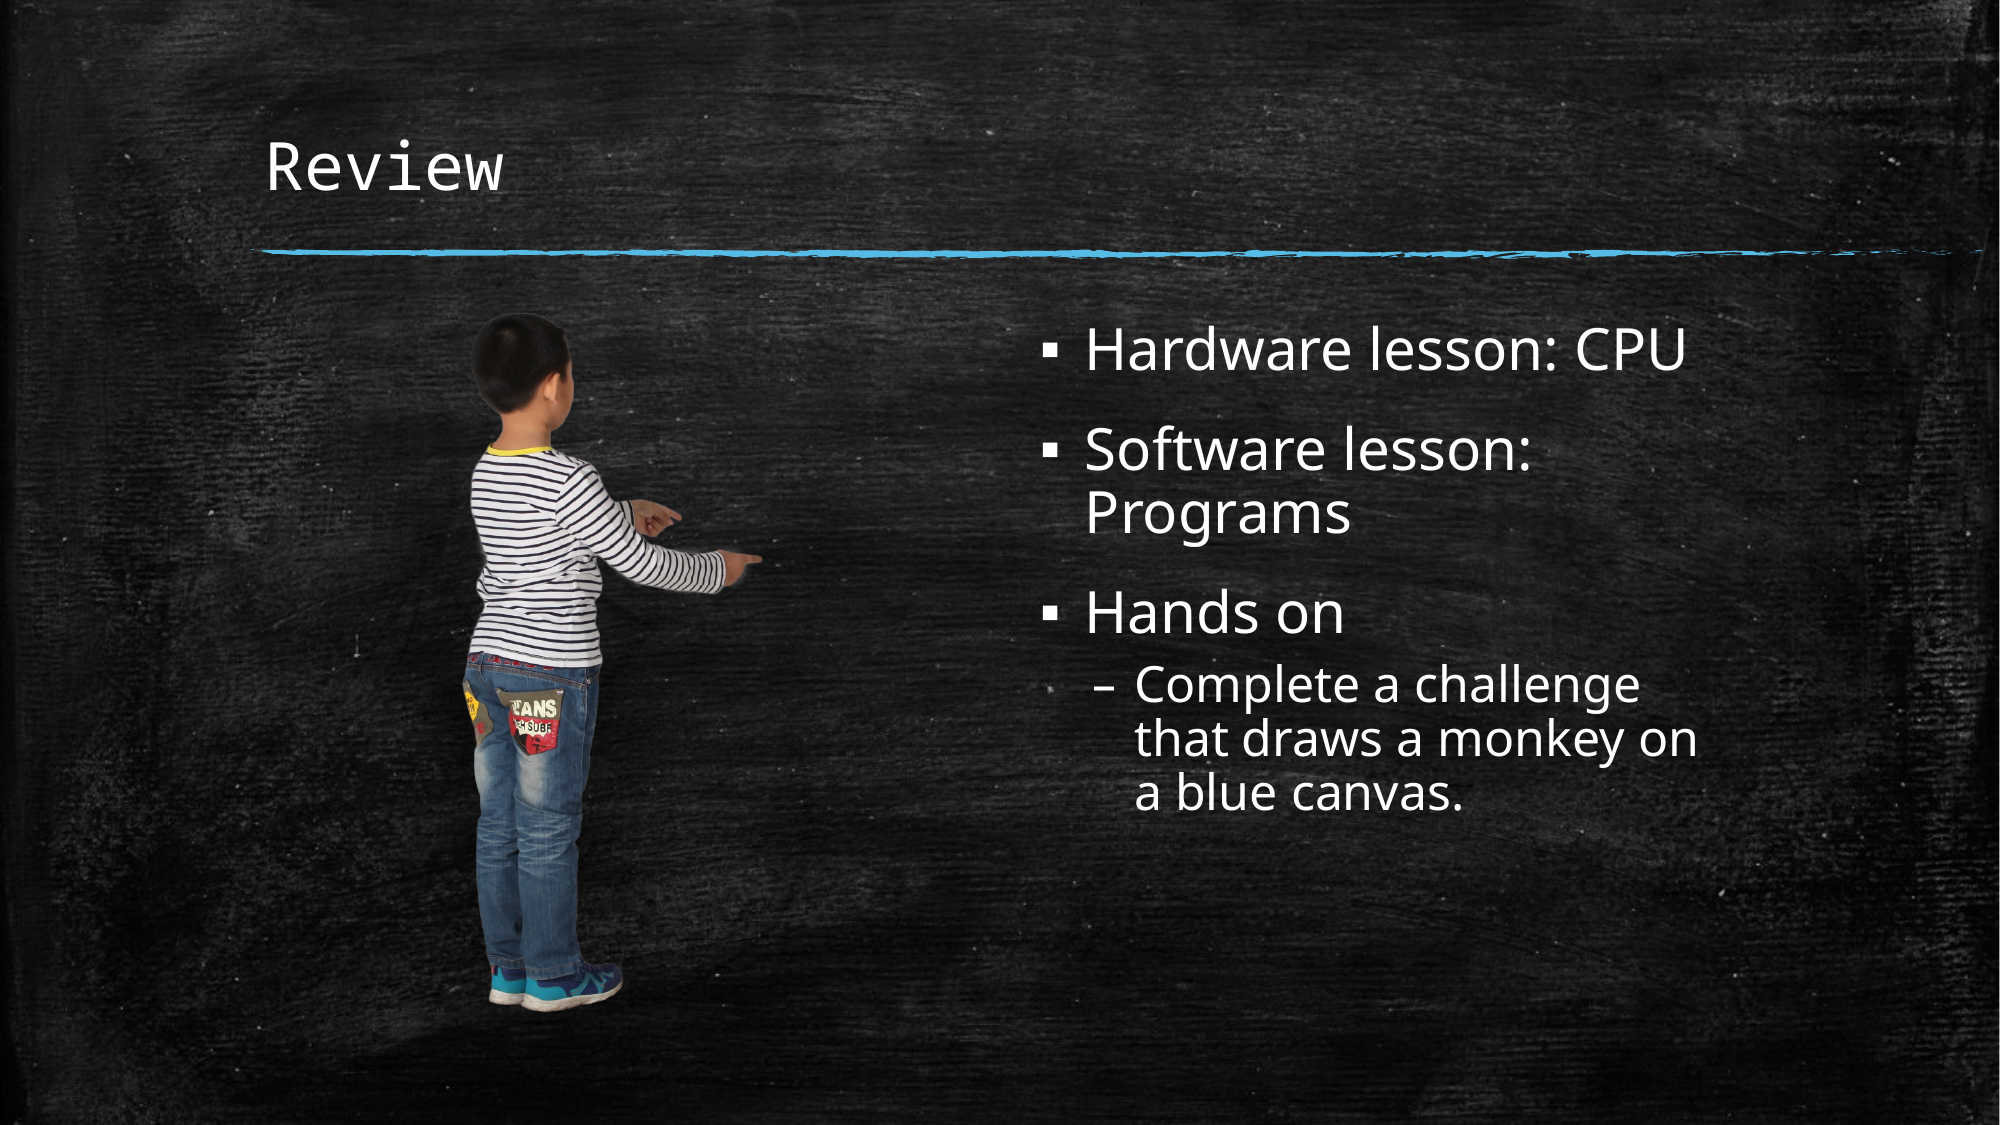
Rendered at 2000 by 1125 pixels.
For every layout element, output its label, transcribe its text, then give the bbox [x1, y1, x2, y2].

list Hardware lesson: CPU Software lesson: Programs Hands on Complete a challenge that draws a monkey on a blue canvas. [1024, 312, 1750, 1013]
picture [461, 312, 763, 1013]
title Review [249, 45, 1750, 213]
